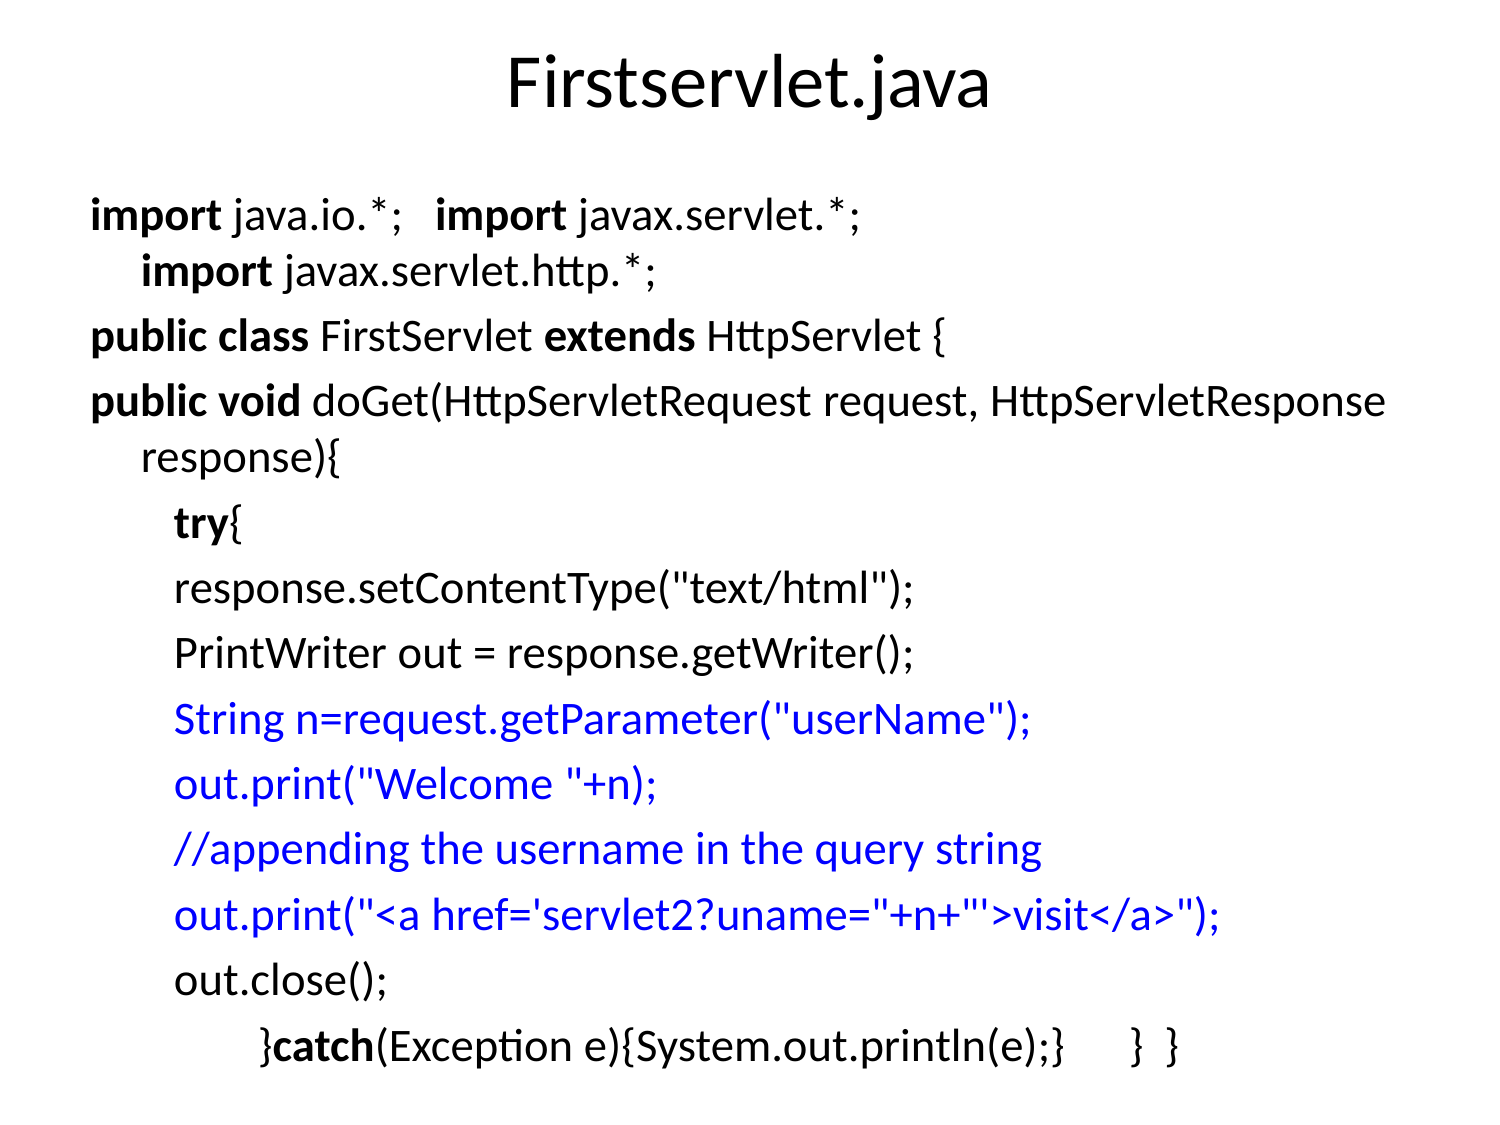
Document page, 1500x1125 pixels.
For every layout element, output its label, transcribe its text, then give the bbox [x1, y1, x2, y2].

list import java.io.*; import javax.servlet.*; import javax.servlet.http.*; public class FirstServlet extends HttpServlet { public void doGet(HttpServletRequest request, HttpServletResponse response){ try{ response.setContentType("text/html"); PrintWriter out = response.getWriter(); String n=request.getParameter("userName"); out.print("Welcome "+n); //appending the username in the query string out.print("<a href='servlet2?uname="+n+"'>visit</a>"); out.close(); }catch(Exception e){System.out.println(e);} } } [75, 175, 1425, 1090]
title Firstservlet.java [75, 23, 1425, 131]
